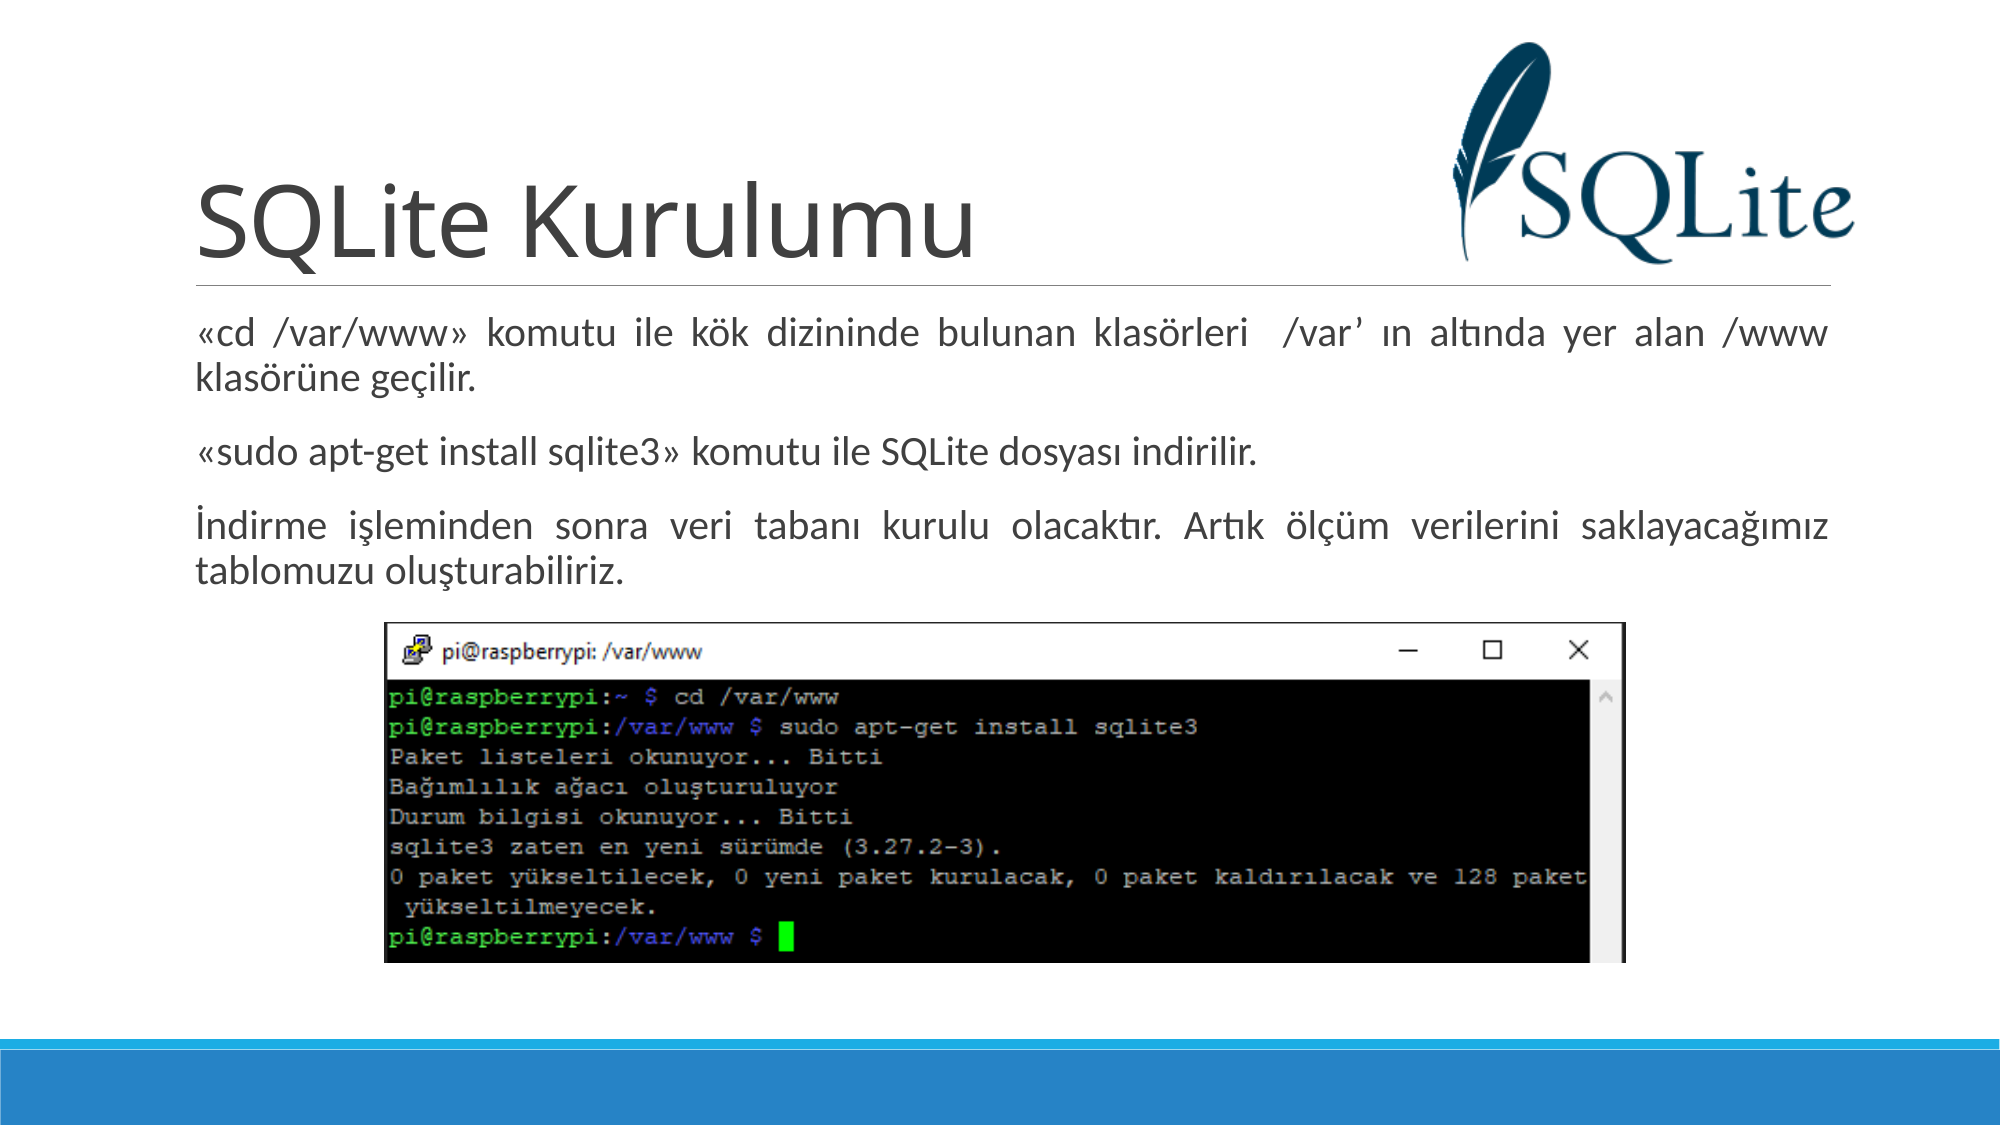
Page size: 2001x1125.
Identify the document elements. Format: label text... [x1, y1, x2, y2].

picture [384, 621, 1626, 964]
list «cd /var/www» komutu ile kök dizininde bulunan klasörleri /var’ ın altında yer alan /www klasörüne geçilir. «sudo apt-get install sqlite3» komutu ile SQLite dosyası indirilir. İndirme işleminden sonra veri tabanı kurulu olacaktır. Artık ölçüm verilerini saklayacağımız tablomuzu oluşturabiliriz. [180, 302, 1830, 963]
title SQLite Kurulumu [180, 47, 1830, 285]
picture [1438, 37, 1863, 274]
